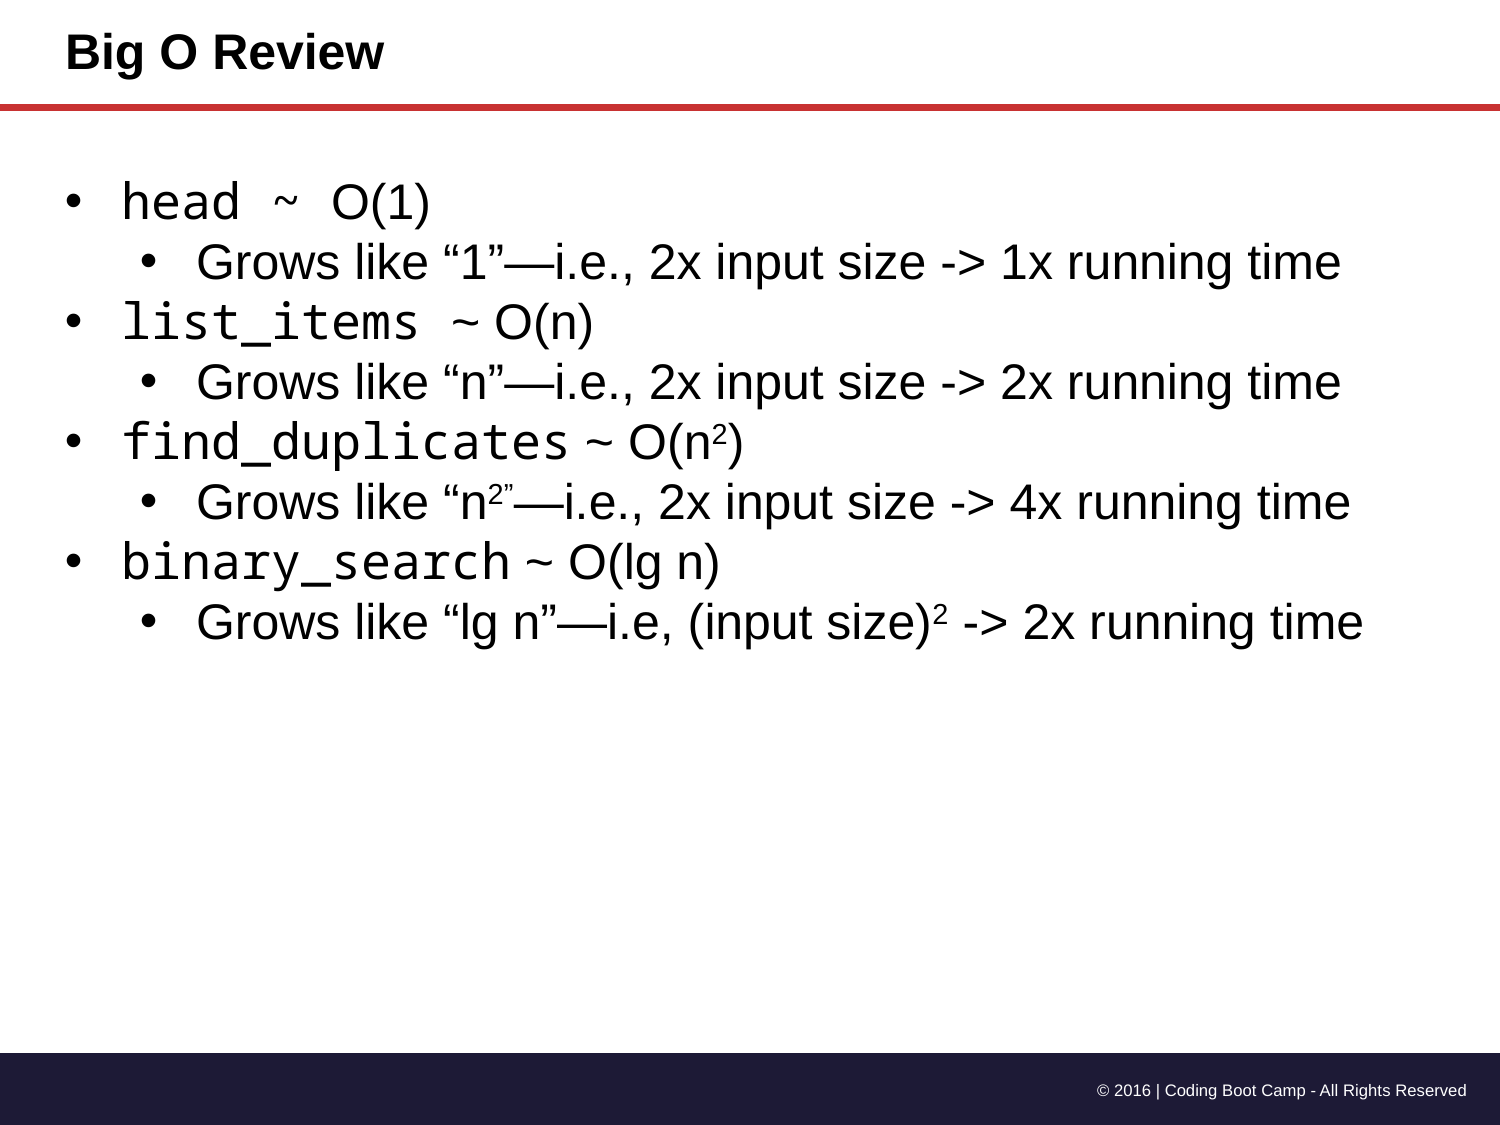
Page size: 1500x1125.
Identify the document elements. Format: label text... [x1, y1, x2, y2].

text_box head ~ O(1) Grows like “1”—i.e., 2x input size -> 1x running time list_items ~ O(n) Grows like “n”—i.e., 2x input size -> 2x running time find_duplicates ~ O(n2) Grows like “n2”—i.e., 2x input size -> 4x running time binary_search ~ O(lg n) Grows like “lg n”—i.e, (input size)2 -> 2x running time [49, 162, 1475, 658]
title Big O Review [50, 0, 1425, 108]
